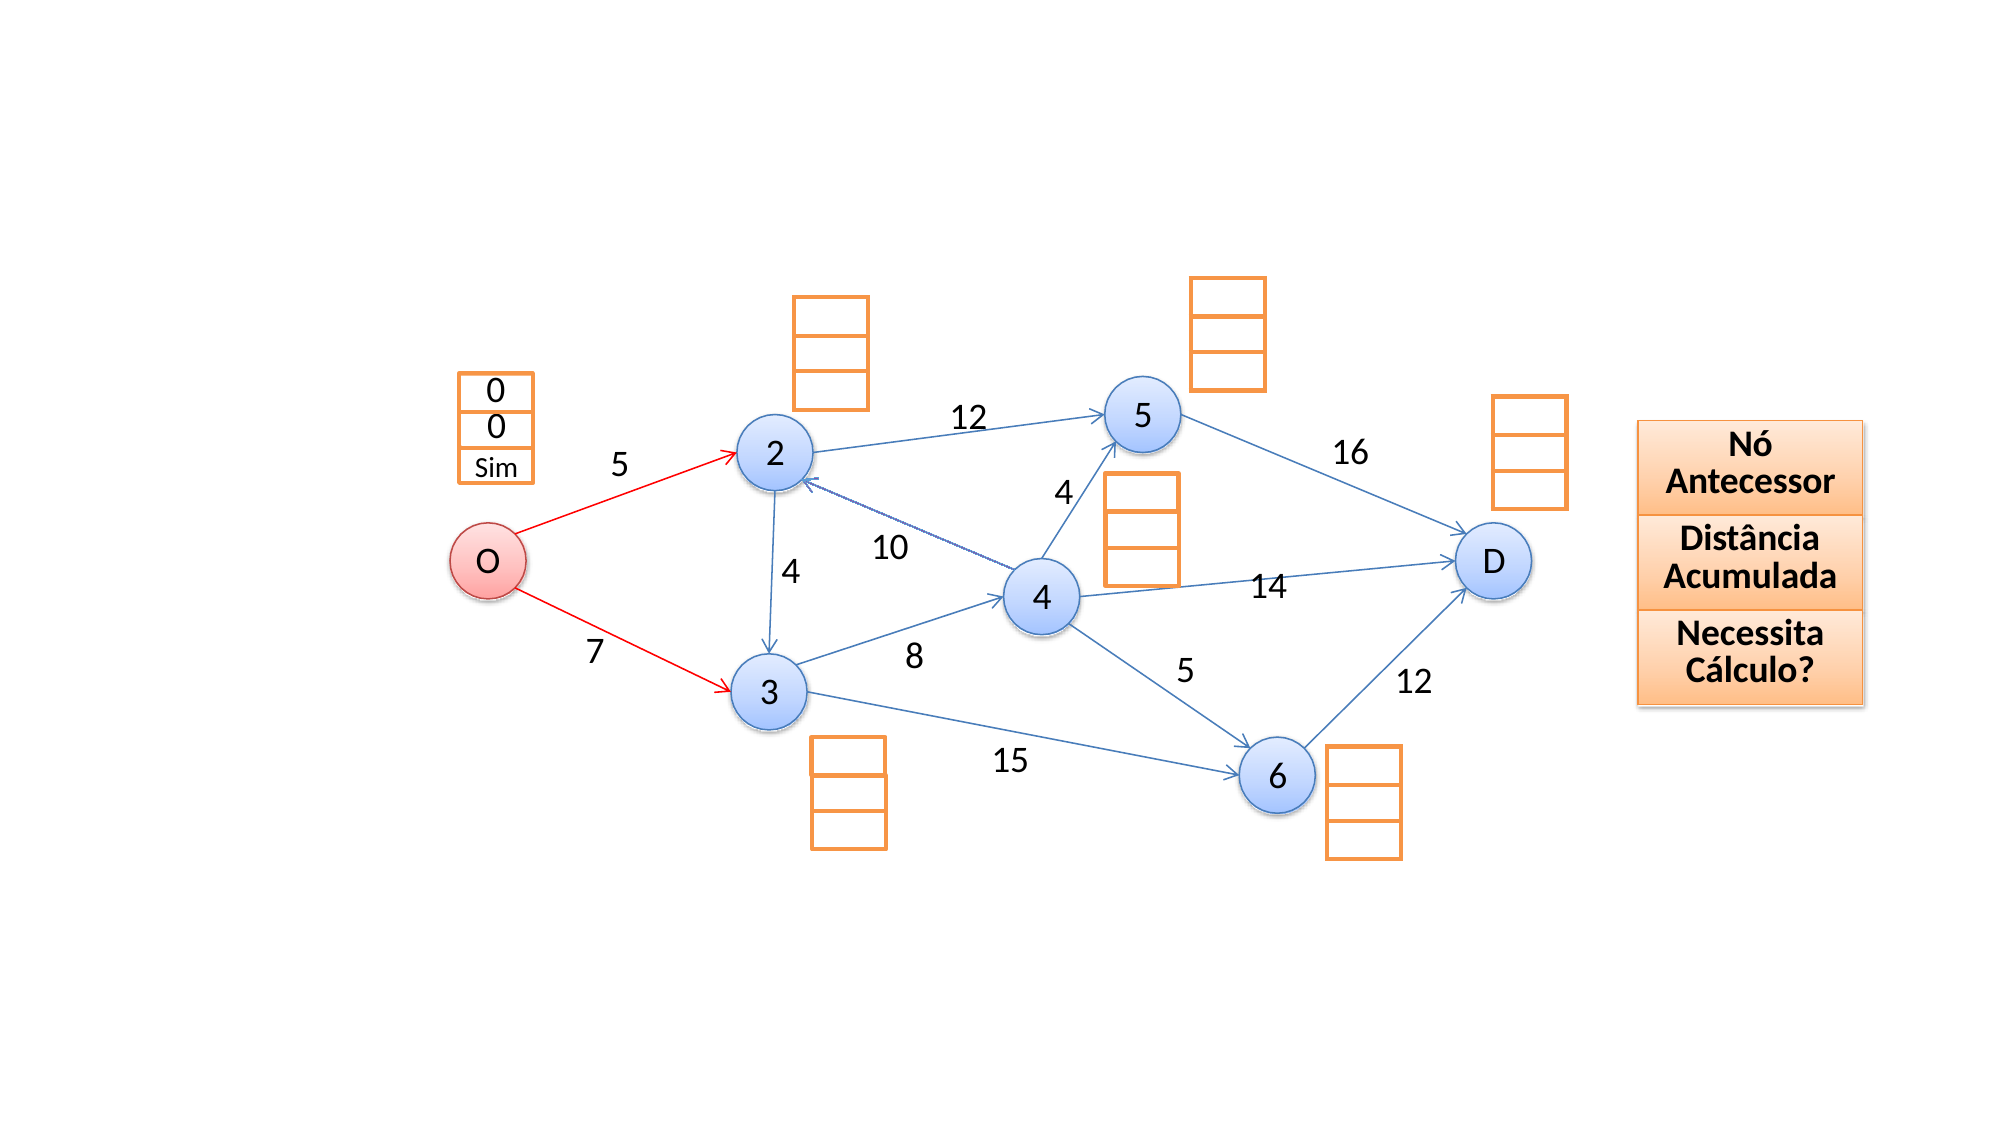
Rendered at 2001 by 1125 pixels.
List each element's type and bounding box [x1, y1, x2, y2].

table_cell [796, 338, 866, 369]
table_header [796, 299, 866, 334]
table_cell [1193, 354, 1263, 388]
table_cell [1193, 319, 1263, 350]
table_cell [1495, 437, 1564, 469]
table_cell [796, 373, 866, 408]
table_cell [1329, 823, 1399, 857]
text_box [441, 371, 1544, 852]
table_cell [1329, 787, 1399, 819]
text_box [1630, 408, 1877, 737]
table_header [1495, 399, 1564, 433]
table_cell [1495, 473, 1564, 507]
table_header [1193, 280, 1263, 314]
